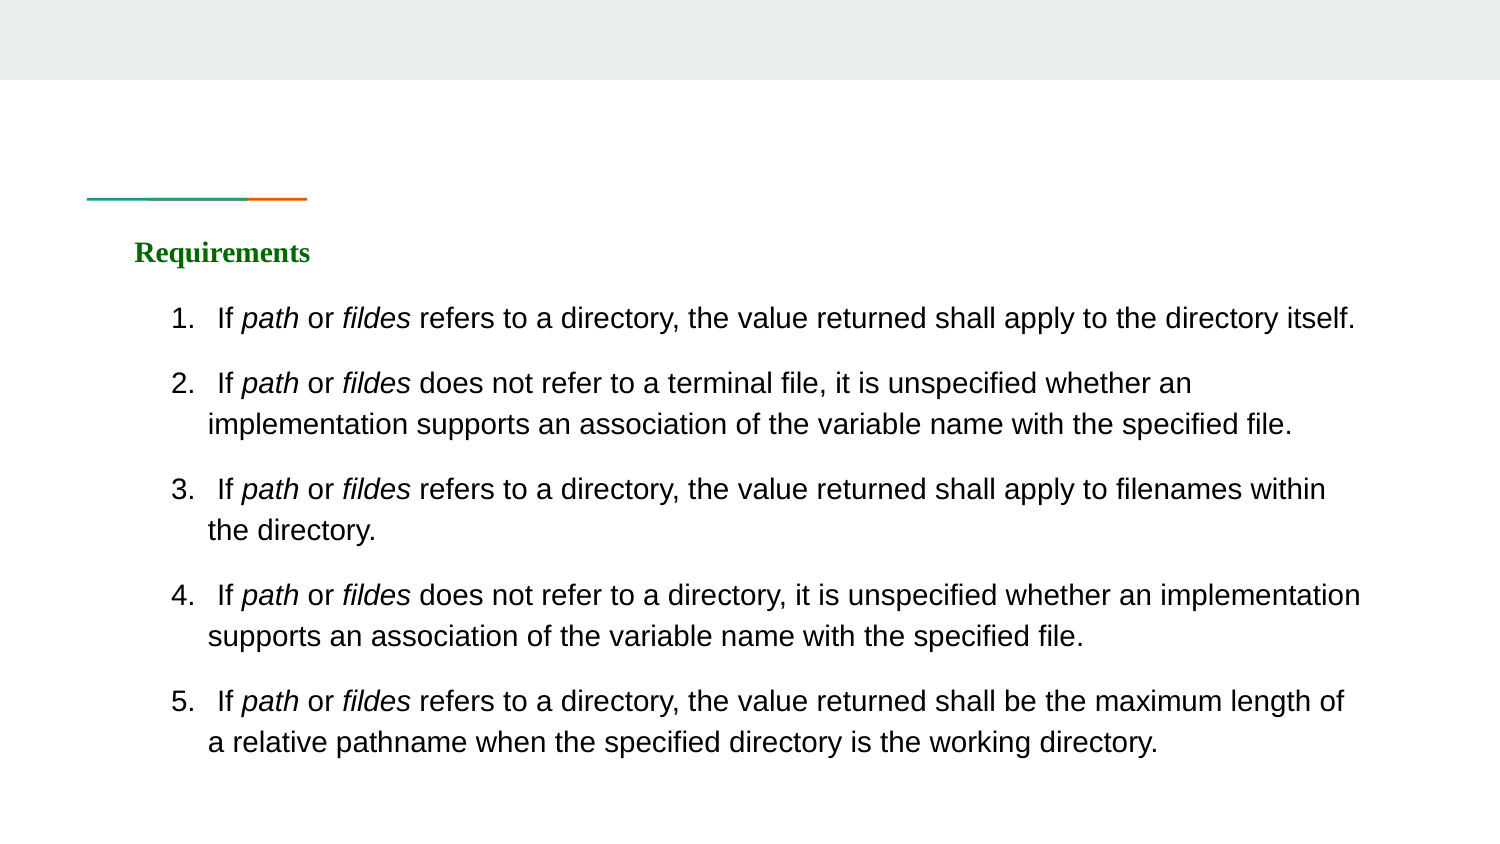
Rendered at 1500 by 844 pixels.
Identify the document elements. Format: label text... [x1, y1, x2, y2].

list Requirements 1. If path or fildes refers to a directory, the value returned shall apply to the directory itself. 2. If path or fildes does not refer to a terminal file, it is unspecified whether an implementation supports an association of the variable name with the specified file. 3. If path or fildes refers to a directory, the value returned shall apply to filenames within the directory. 4. If path or fildes does not refer to a directory, it is unspecified whether an implementation supports an association of the variable name with the specified file. 5. If path or fildes refers to a directory, the value returned shall be the maximum length of a relative pathname when the specified directory is the working directory. [119, 212, 1381, 818]
